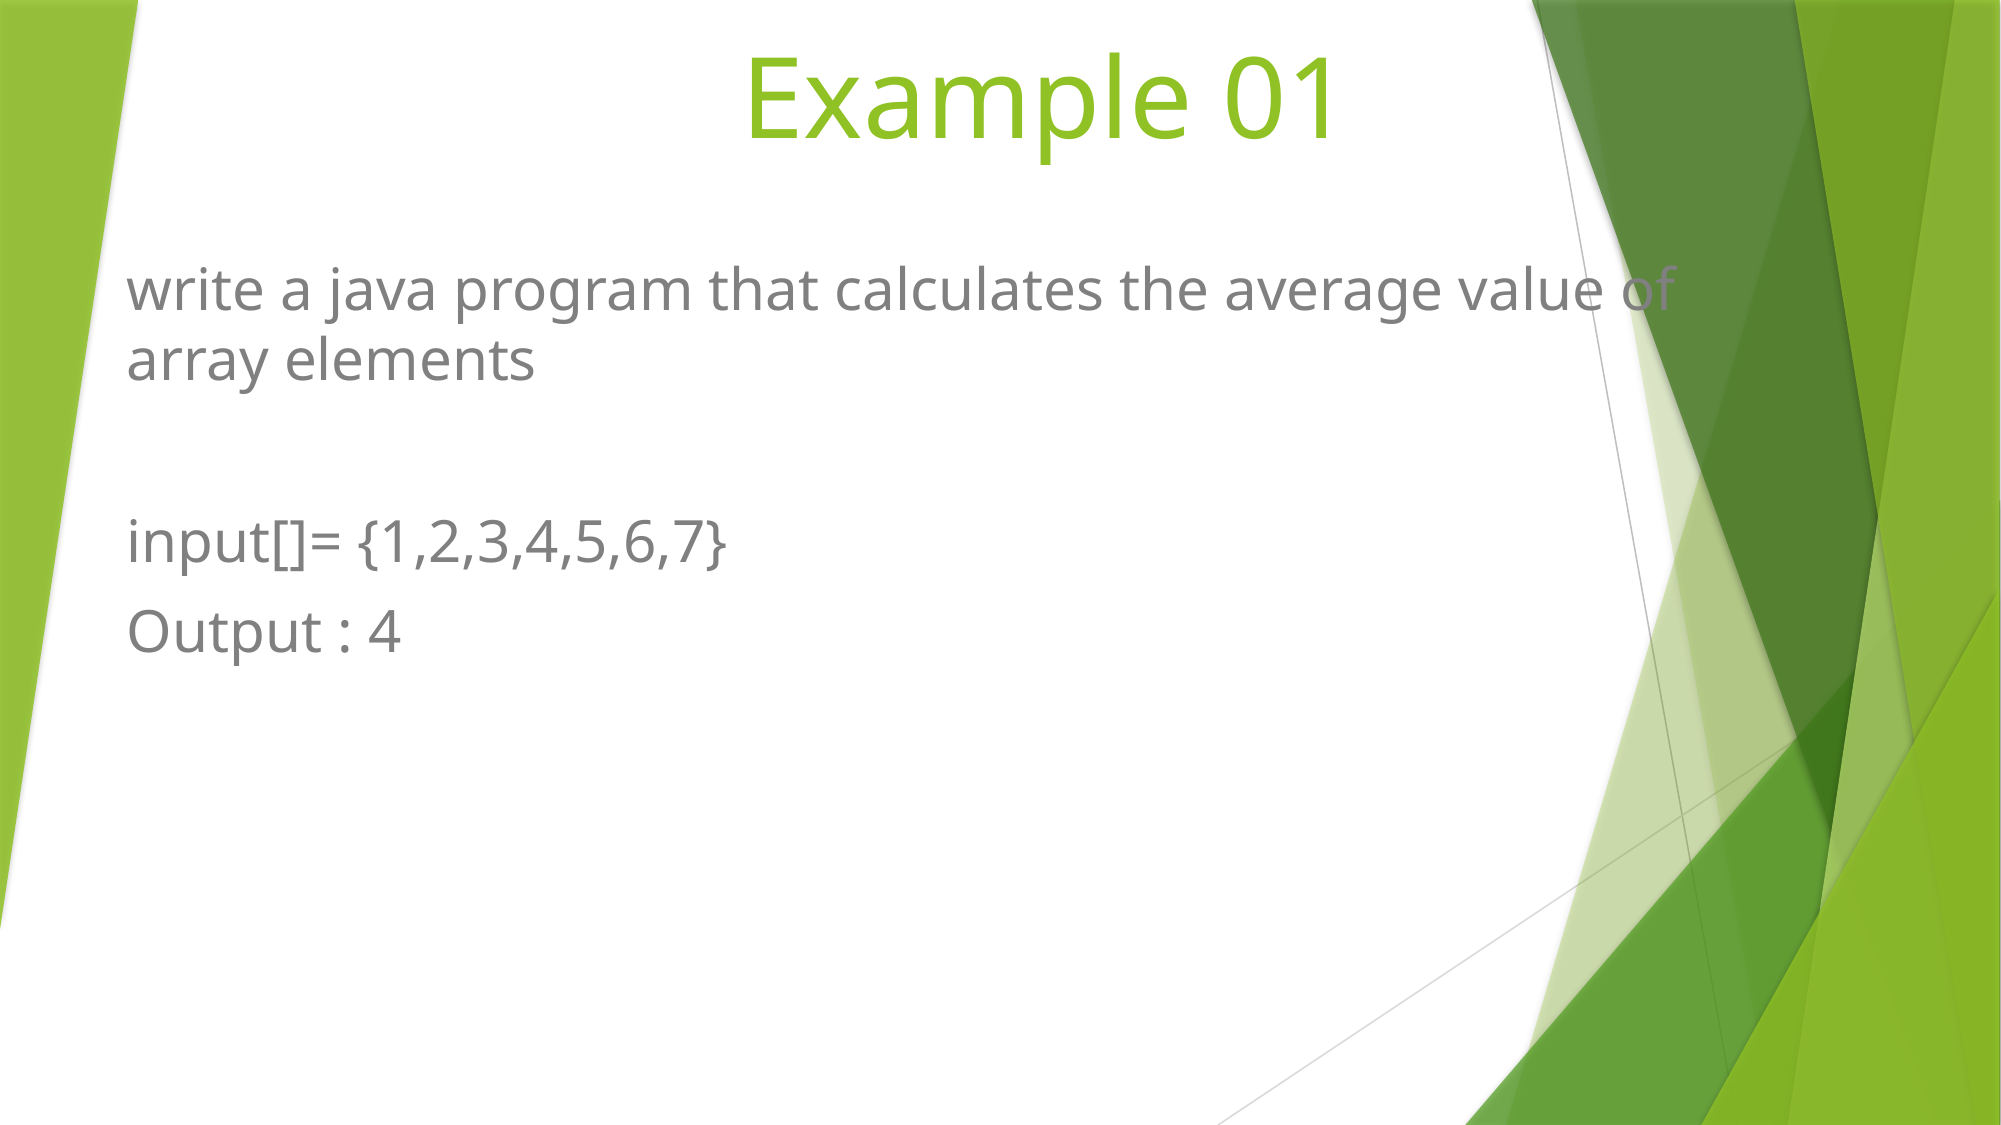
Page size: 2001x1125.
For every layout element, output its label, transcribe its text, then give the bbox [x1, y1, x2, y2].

title Example 01 [247, 17, 1846, 169]
subtitle write a java program that calculates the average value of array elements input[]= {1,2,3,4,5,6,7} Output : 4 [111, 245, 1716, 1041]
